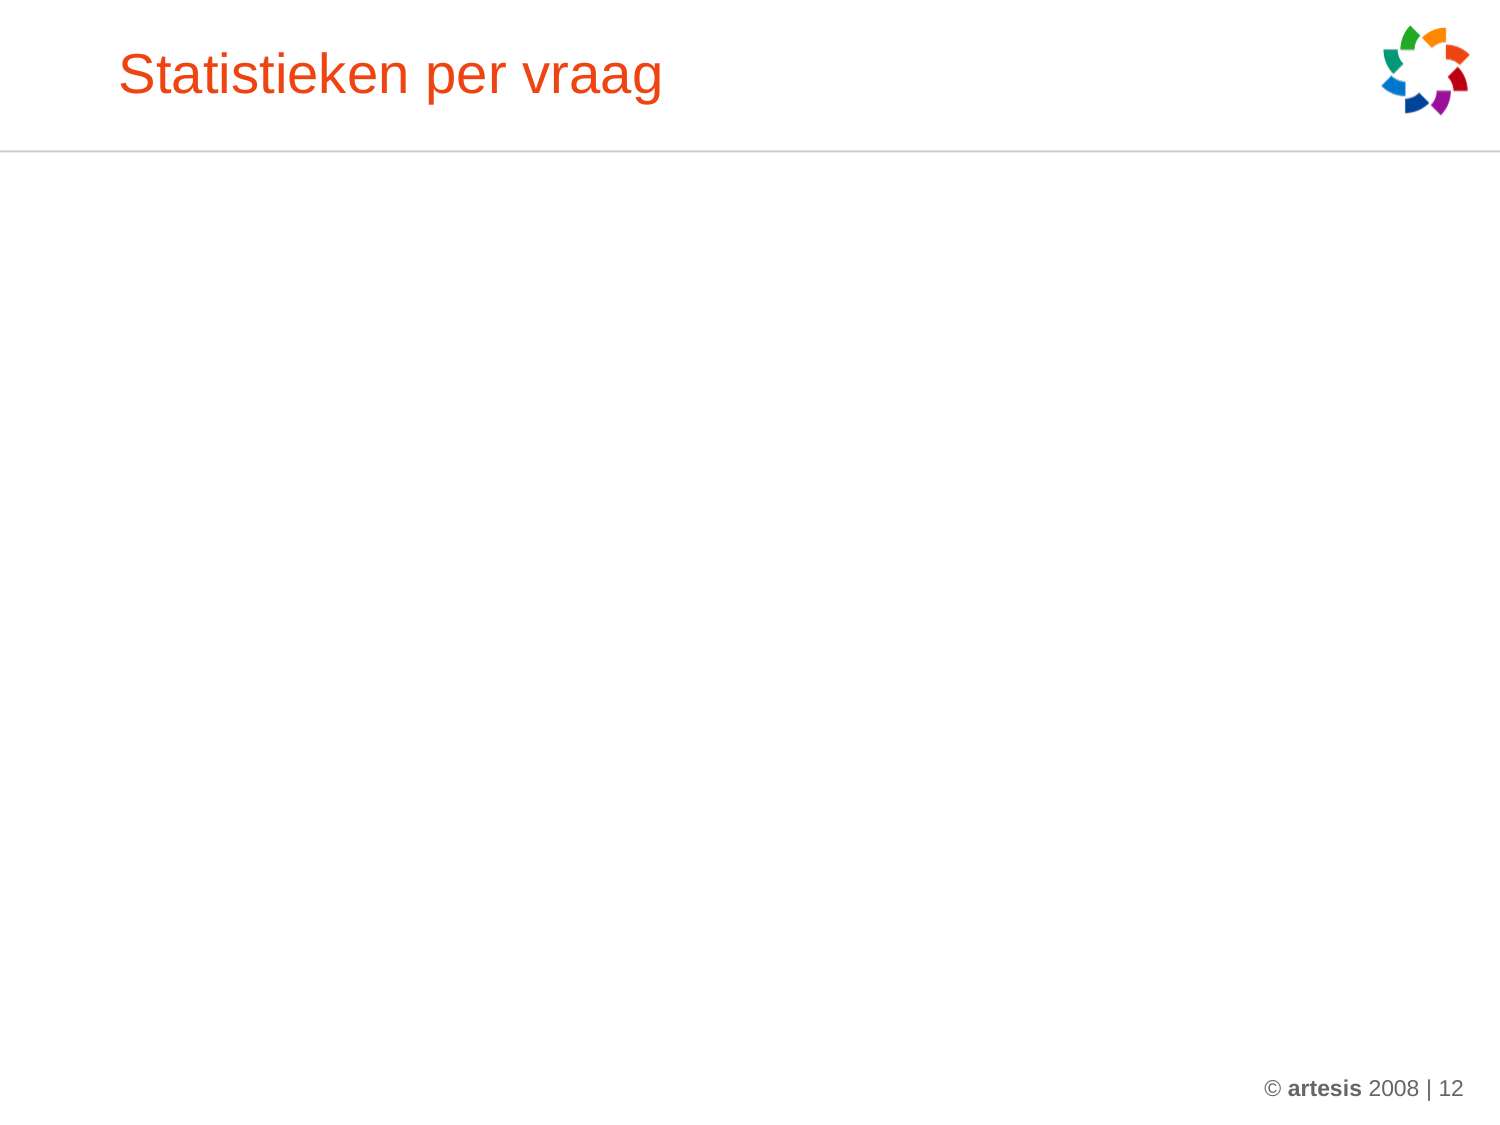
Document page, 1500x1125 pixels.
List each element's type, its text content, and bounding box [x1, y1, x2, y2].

slide_number © artesis 2008 | 12 [1068, 1061, 1465, 1113]
title Statistieken per vraag [118, 0, 1382, 152]
picture [1382, 25, 1473, 118]
